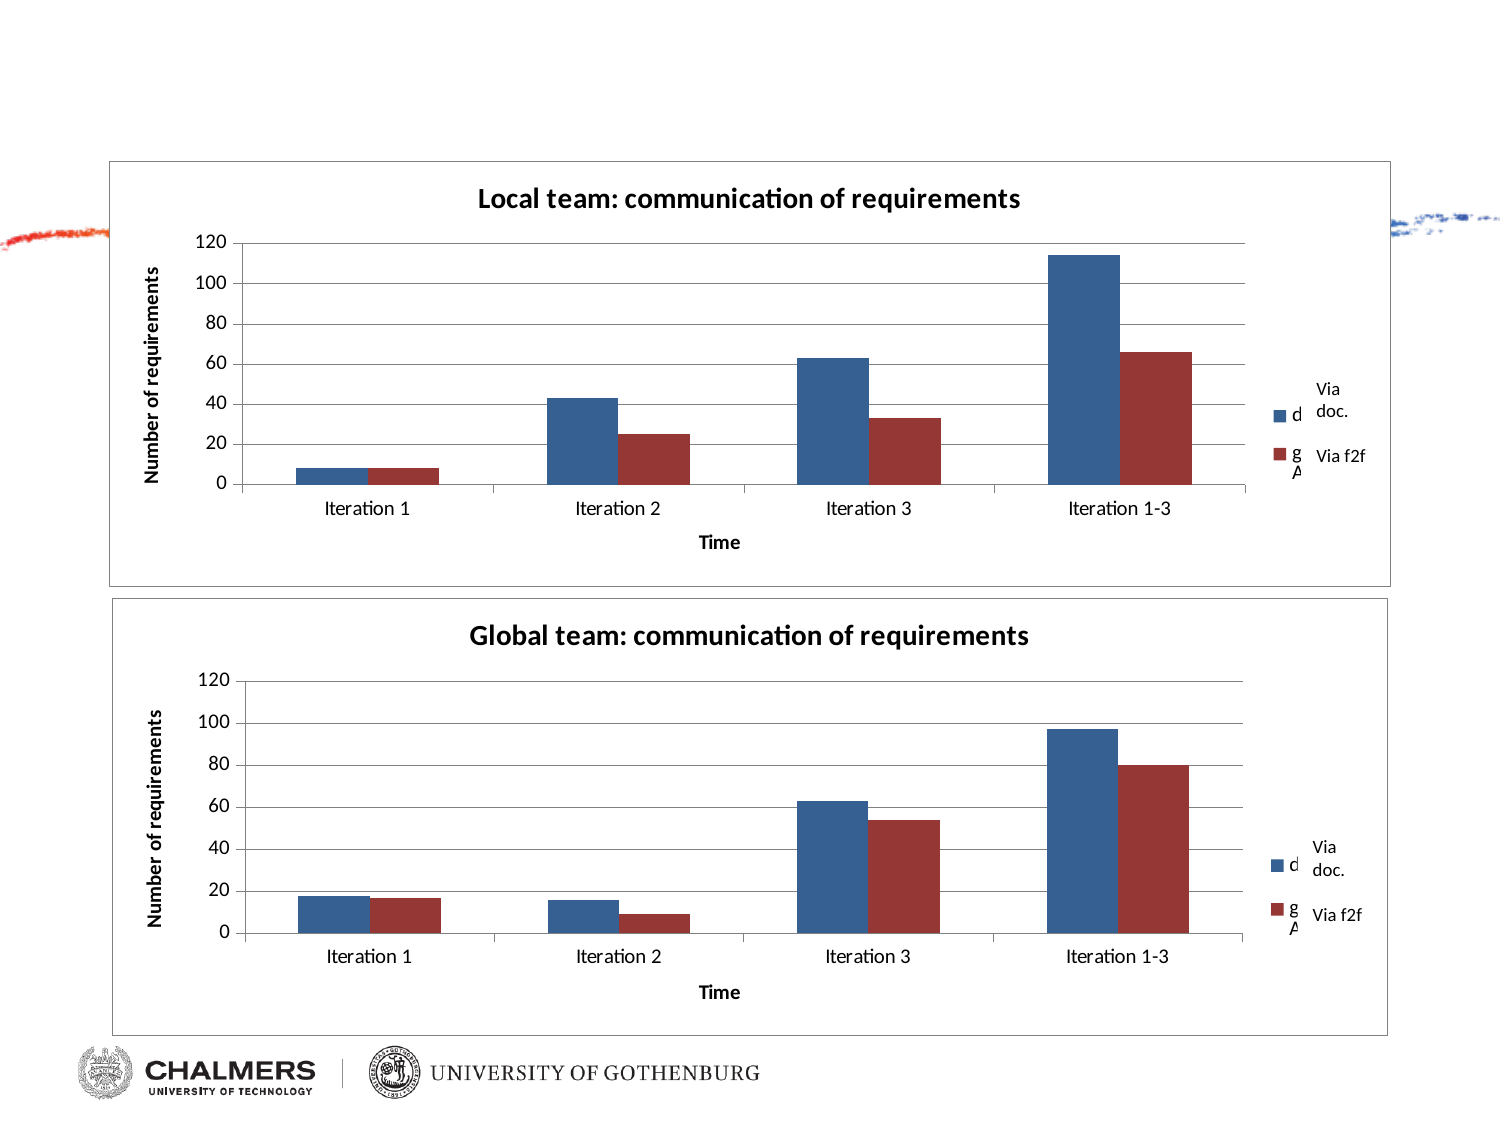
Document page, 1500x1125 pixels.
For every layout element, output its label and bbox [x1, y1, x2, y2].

picture [0, 162, 108, 292]
picture [1392, 162, 1500, 292]
chart [108, 160, 1392, 587]
chart [111, 597, 1389, 1036]
